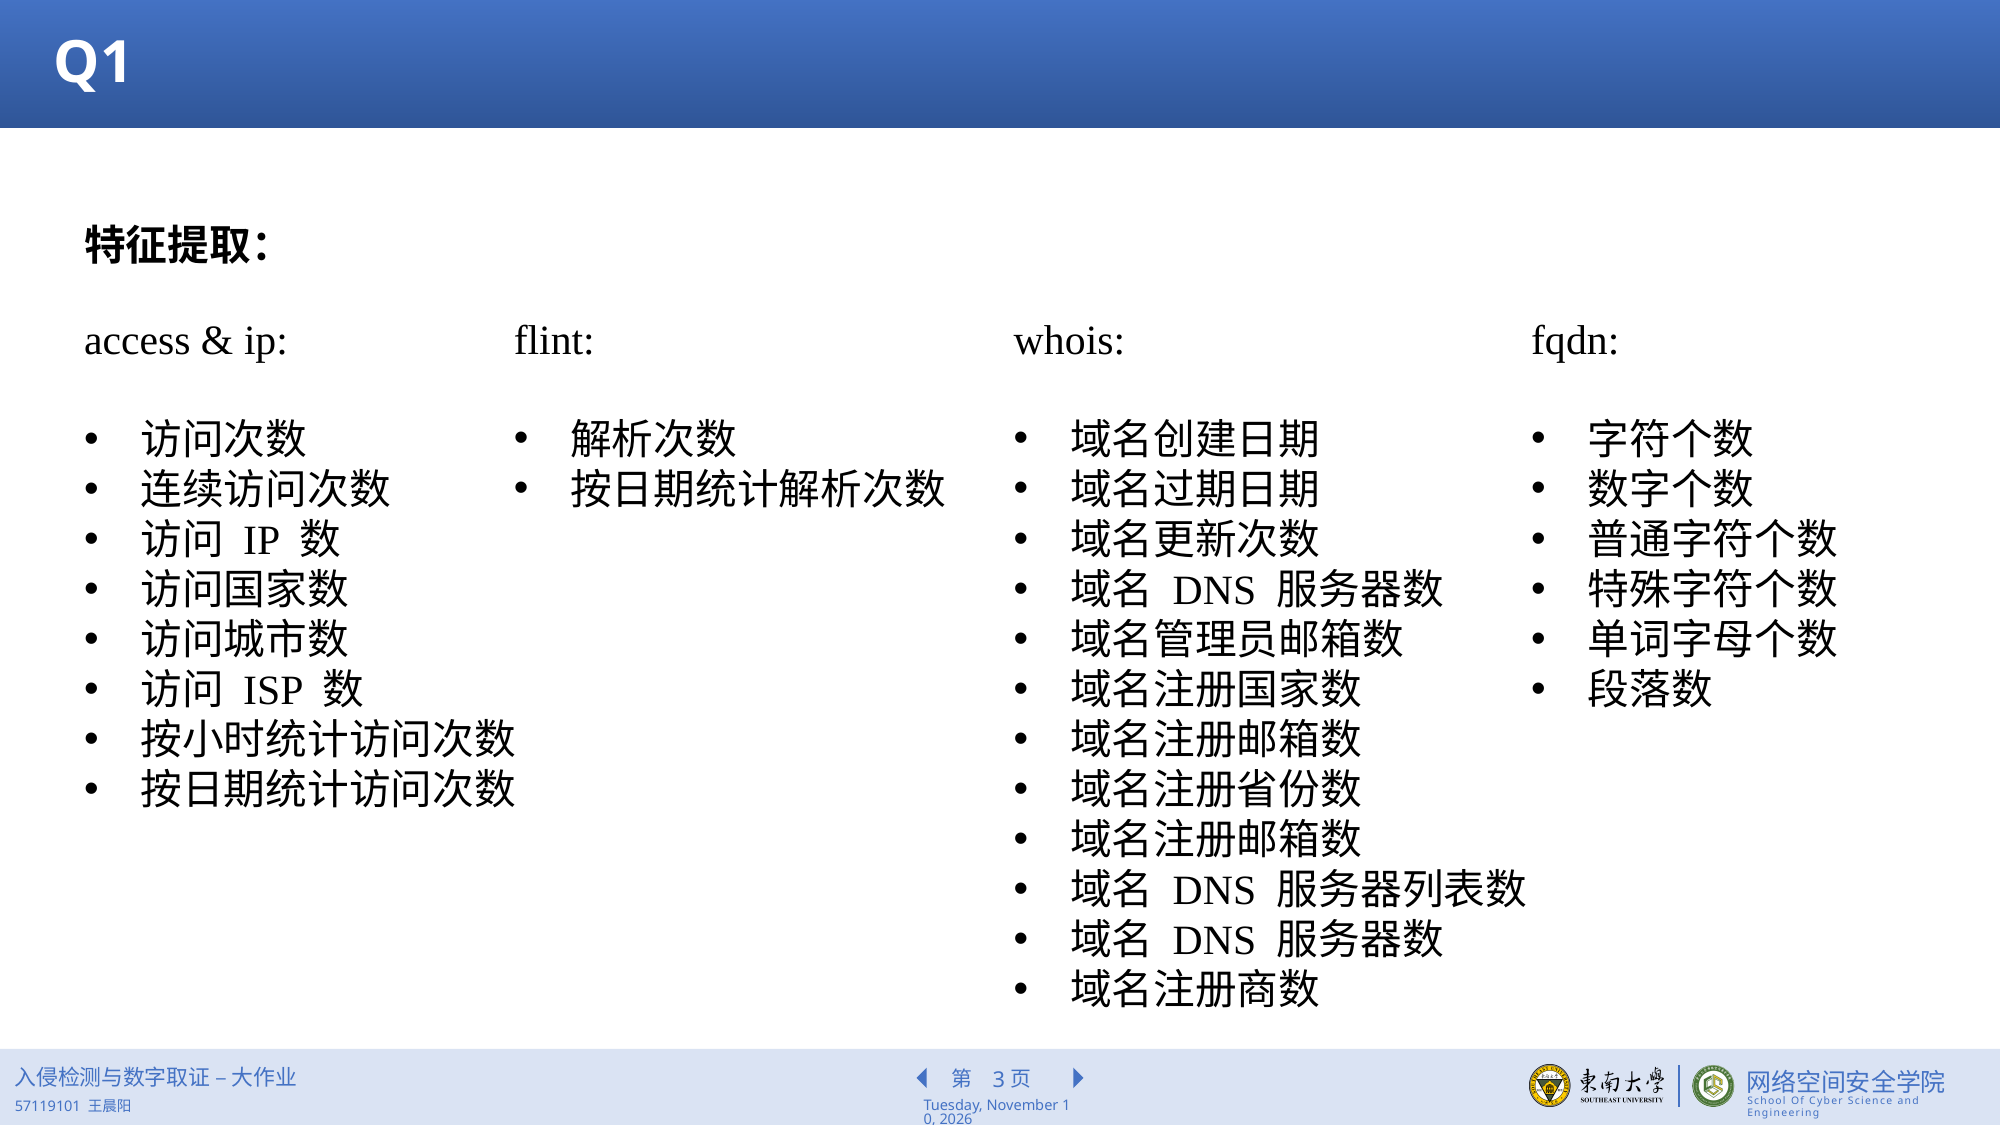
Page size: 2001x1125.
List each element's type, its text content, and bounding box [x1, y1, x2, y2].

text_box access & ip: 访问次数 连续访问次数 访问 IP 数 访问国家数 访问城市数 访问 ISP 数 按小时统计访问次数 按日期统计访问次数 [69, 305, 590, 821]
list 57119101 王晨阳 [0, 1089, 671, 1117]
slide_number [908, 1088, 1091, 1118]
text_box whois: 域名创建日期 域名过期日期 域名更新次数 域名 DNS 服务器数 域名管理员邮箱数 域名注册国家数 域名注册邮箱数 域名注册省份数 域名注册邮箱数 域名 DNS 服务器列表数 域名 DNS 服务器数 域名注册商数 [998, 305, 1556, 1021]
text_box 特征提取： [69, 211, 1344, 277]
picture [1692, 1064, 1735, 1107]
text_box fqdn: 字符个数 数字个数 普通字符个数 特殊字符个数 单词字母个数 段落数 [1516, 305, 1960, 721]
text_box flint: 解析次数 按日期统计解析次数 [498, 305, 998, 520]
picture [1529, 1064, 1664, 1107]
list 入侵检测与数字取证 – 大作业 [0, 1056, 671, 1089]
slide_number 3 [966, 1057, 1032, 1099]
list Q1 [38, 21, 1960, 107]
